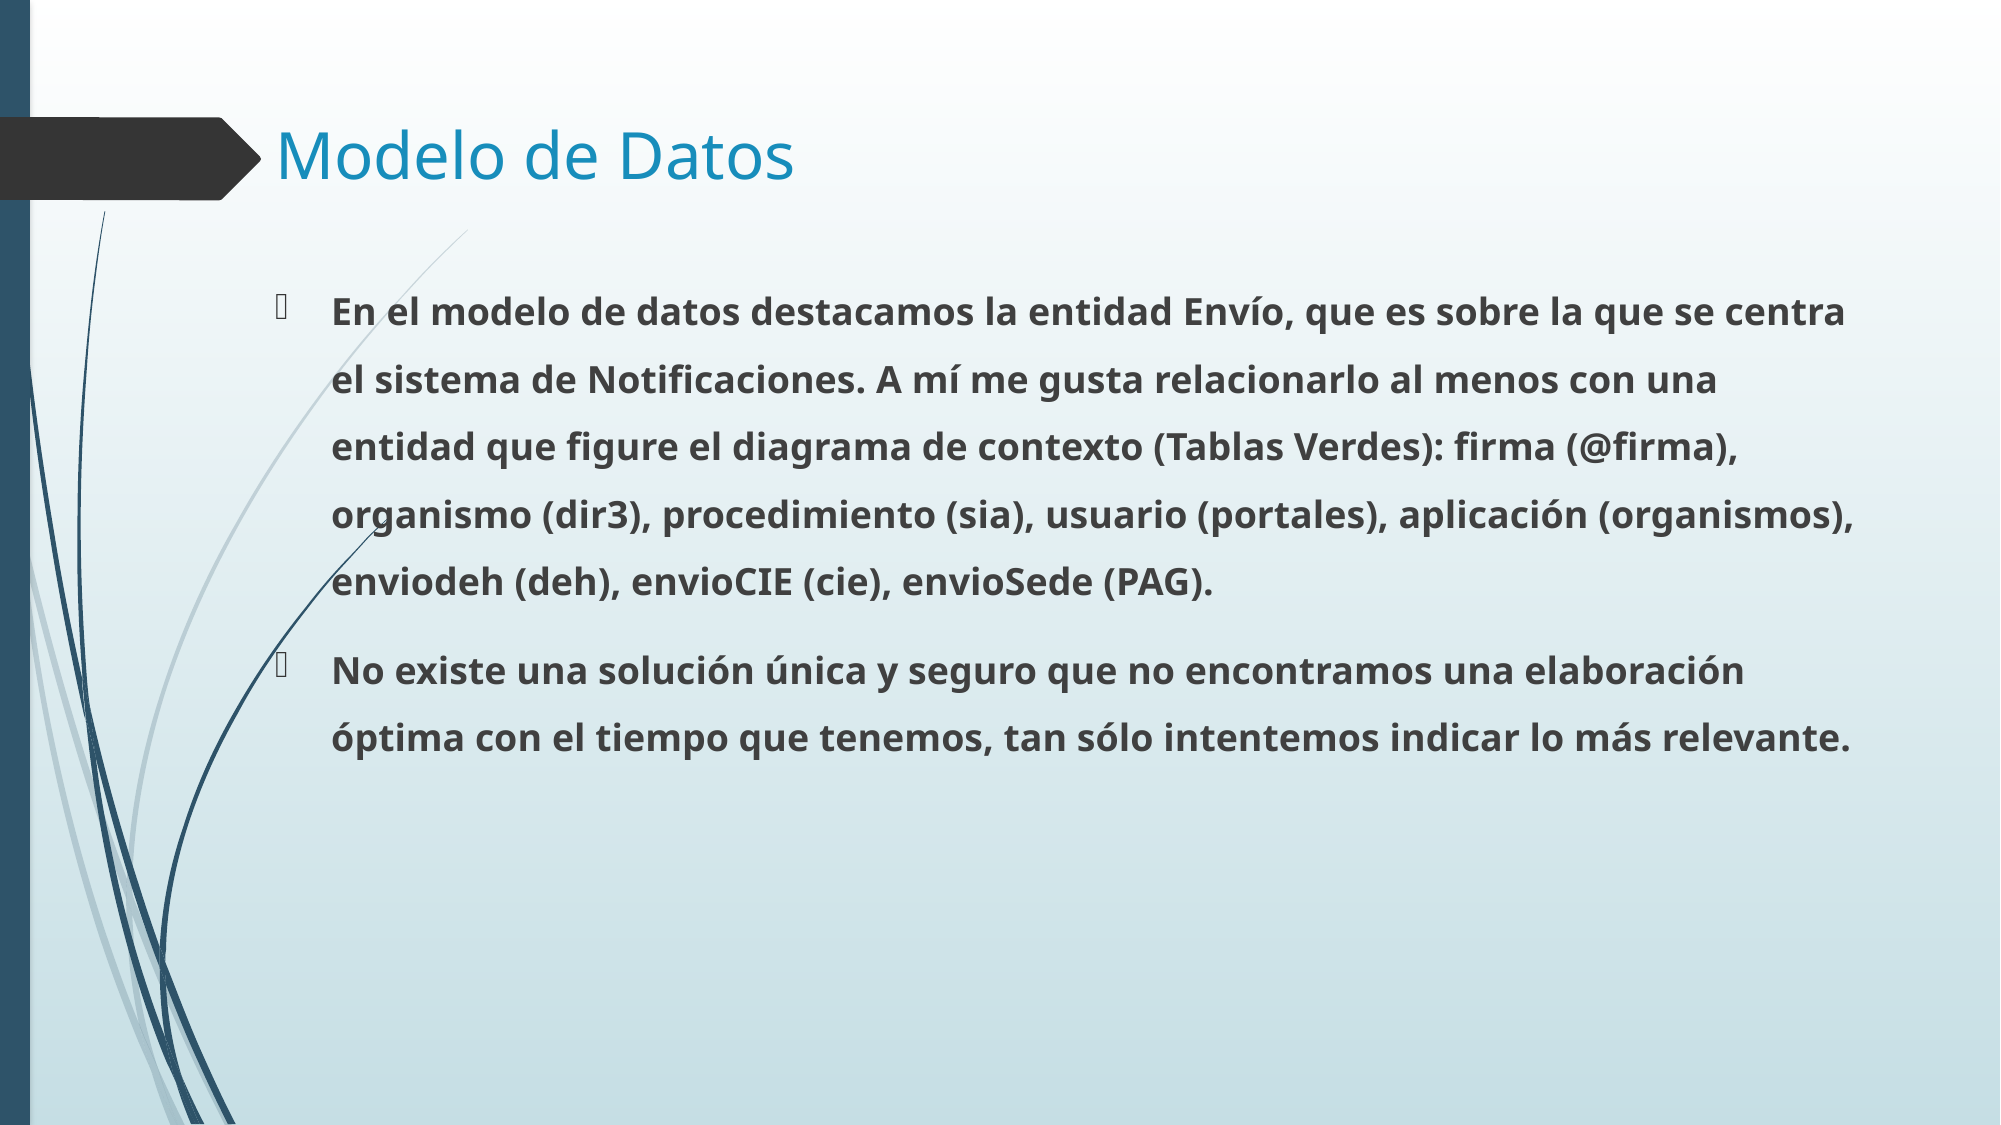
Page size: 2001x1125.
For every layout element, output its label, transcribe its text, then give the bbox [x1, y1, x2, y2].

list En el modelo de datos destacamos la entidad Envío, que es sobre la que se centra el sistema de Notificaciones. A mí me gusta relacionarlo al menos con una entidad que figure el diagrama de contexto (Tablas Verdes): firma (@firma), organismo (dir3), procedimiento (sia), usuario (portales), aplicación (organismos), enviodeh (deh), envioCIE (cie), envioSede (PAG). No existe una solución única y seguro que no encontramos una elaboración óptima con el tiempo que tenemos, tan sólo intentemos indicar lo más relevante. [259, 258, 1888, 1063]
title Modelo de Datos [259, 106, 1722, 201]
